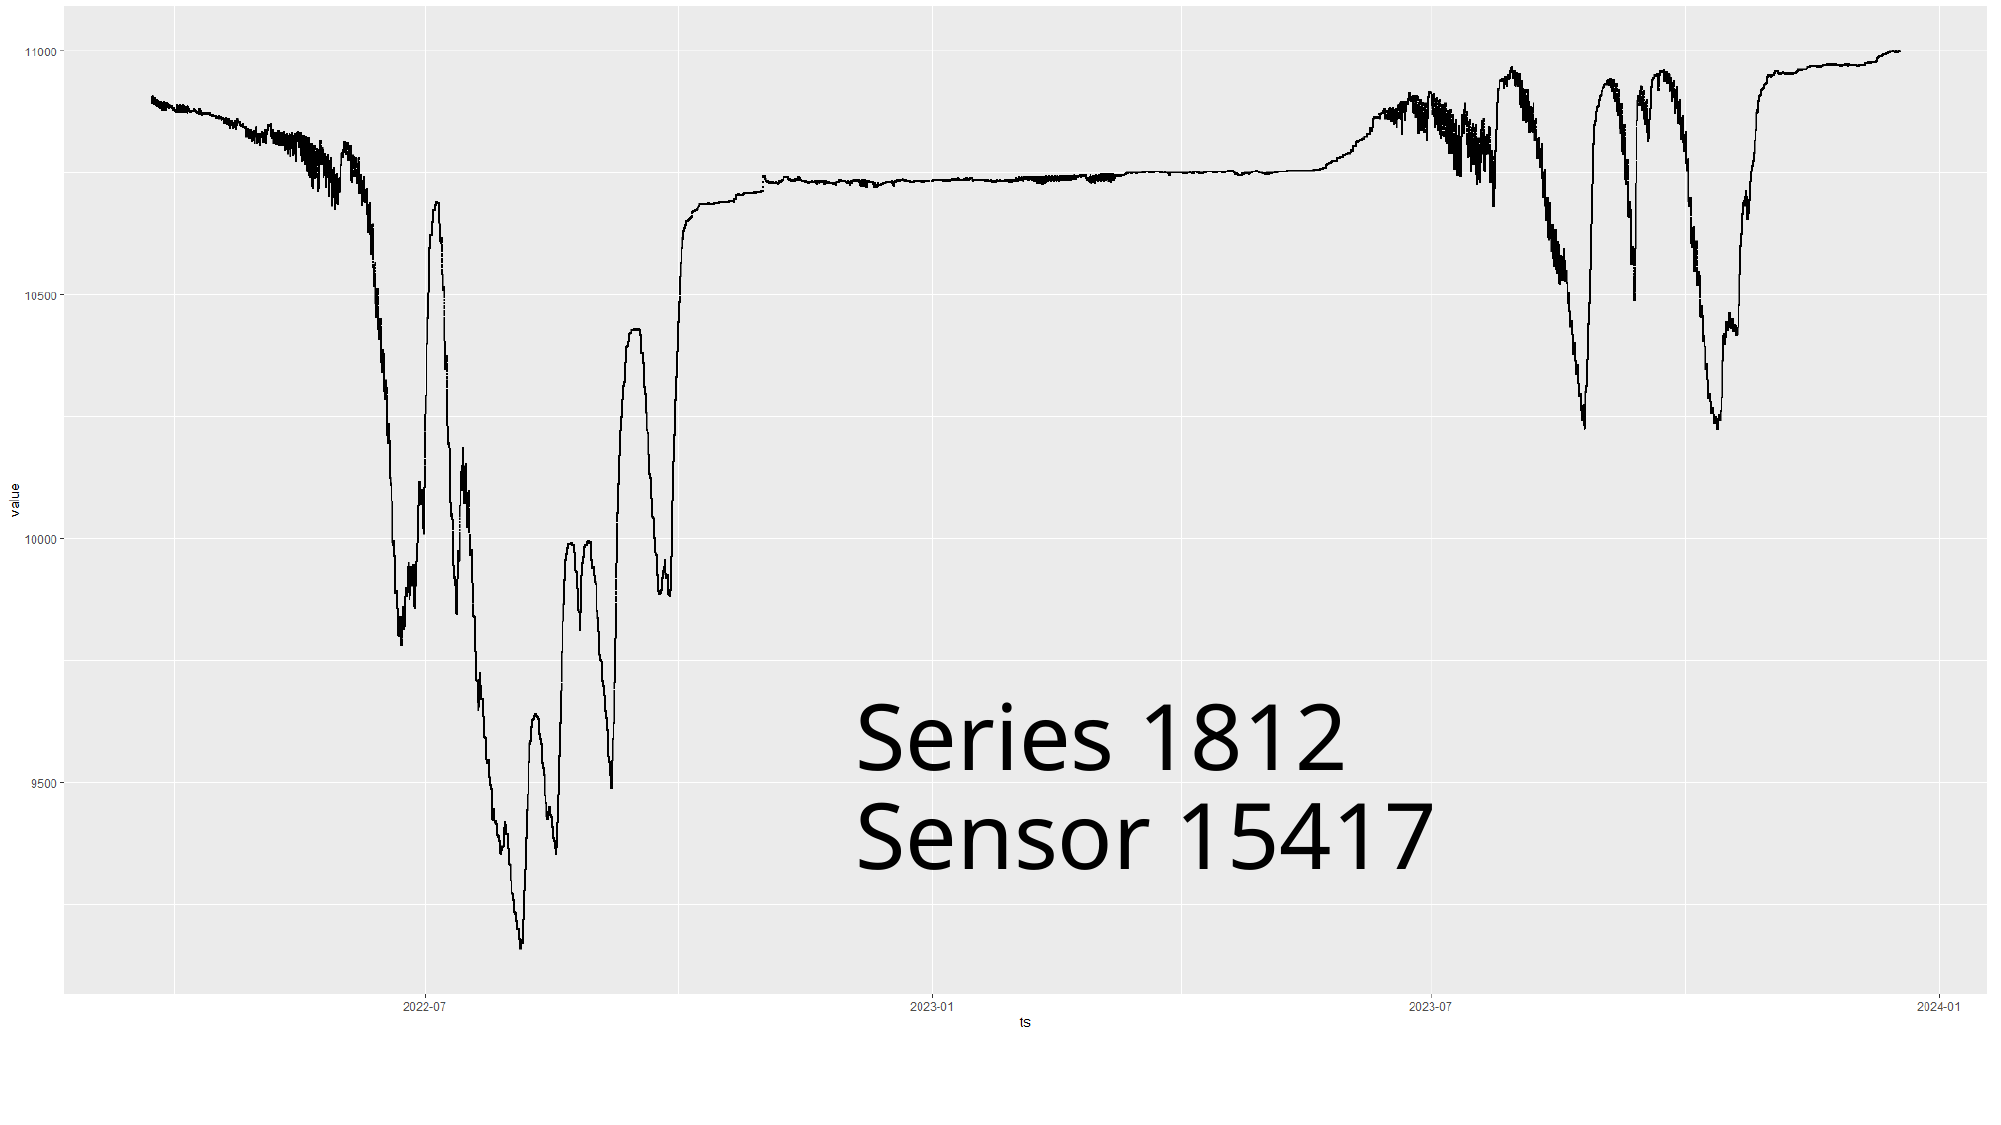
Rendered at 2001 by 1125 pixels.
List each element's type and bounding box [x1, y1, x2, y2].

list [0, 0, 1994, 1037]
